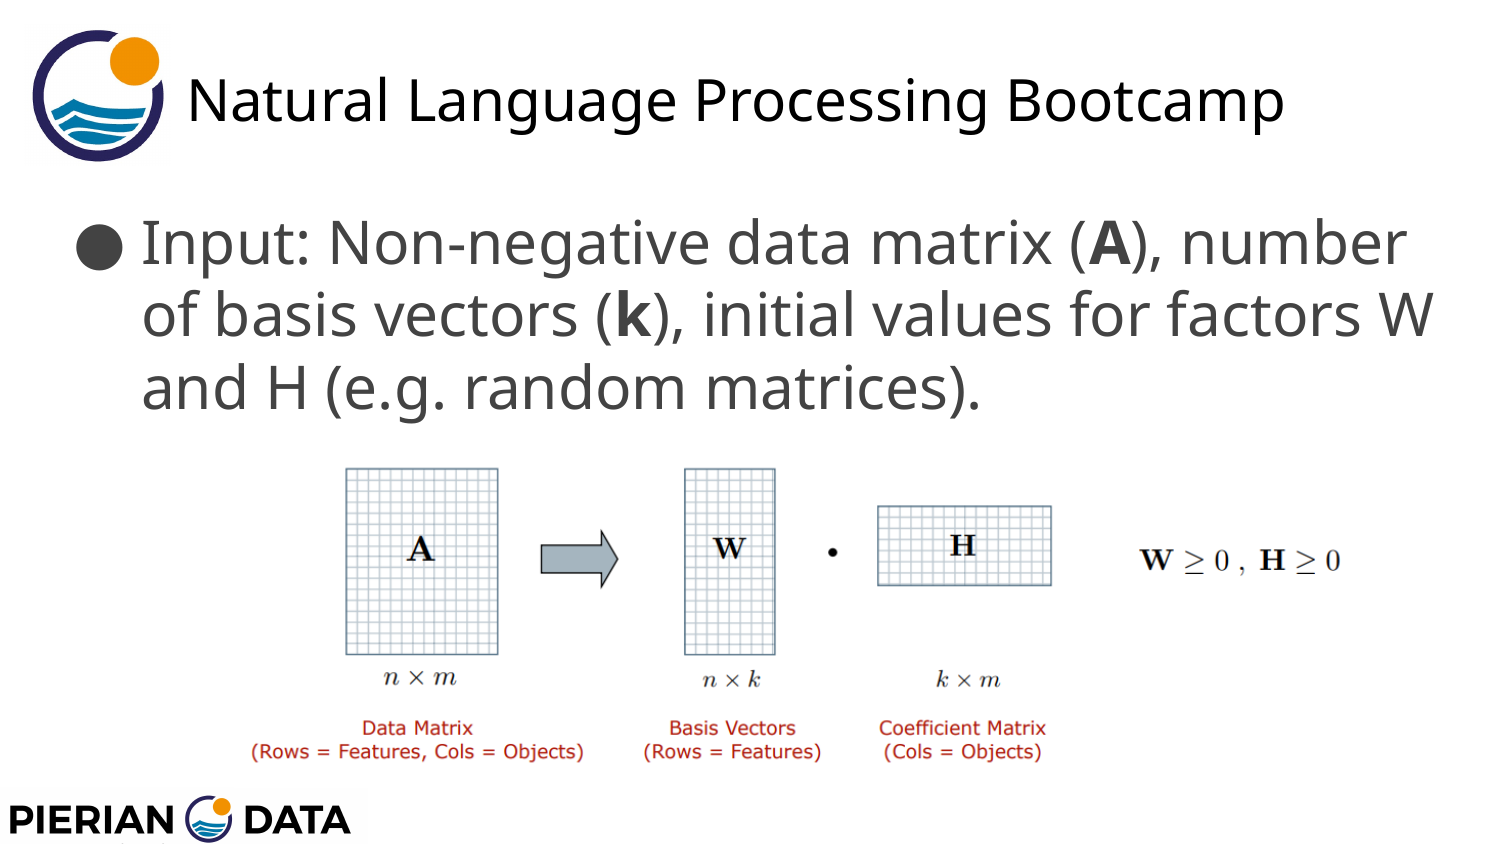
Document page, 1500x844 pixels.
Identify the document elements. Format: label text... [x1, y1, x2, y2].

picture [0, 444, 1359, 844]
list Input: Non-negative data matrix (A), number of basis vectors (k), initial values for factors W and H (e.g. random matrices). [51, 189, 1476, 750]
title Natural Language Processing Bootcamp [176, 48, 1449, 143]
picture [24, 24, 172, 167]
